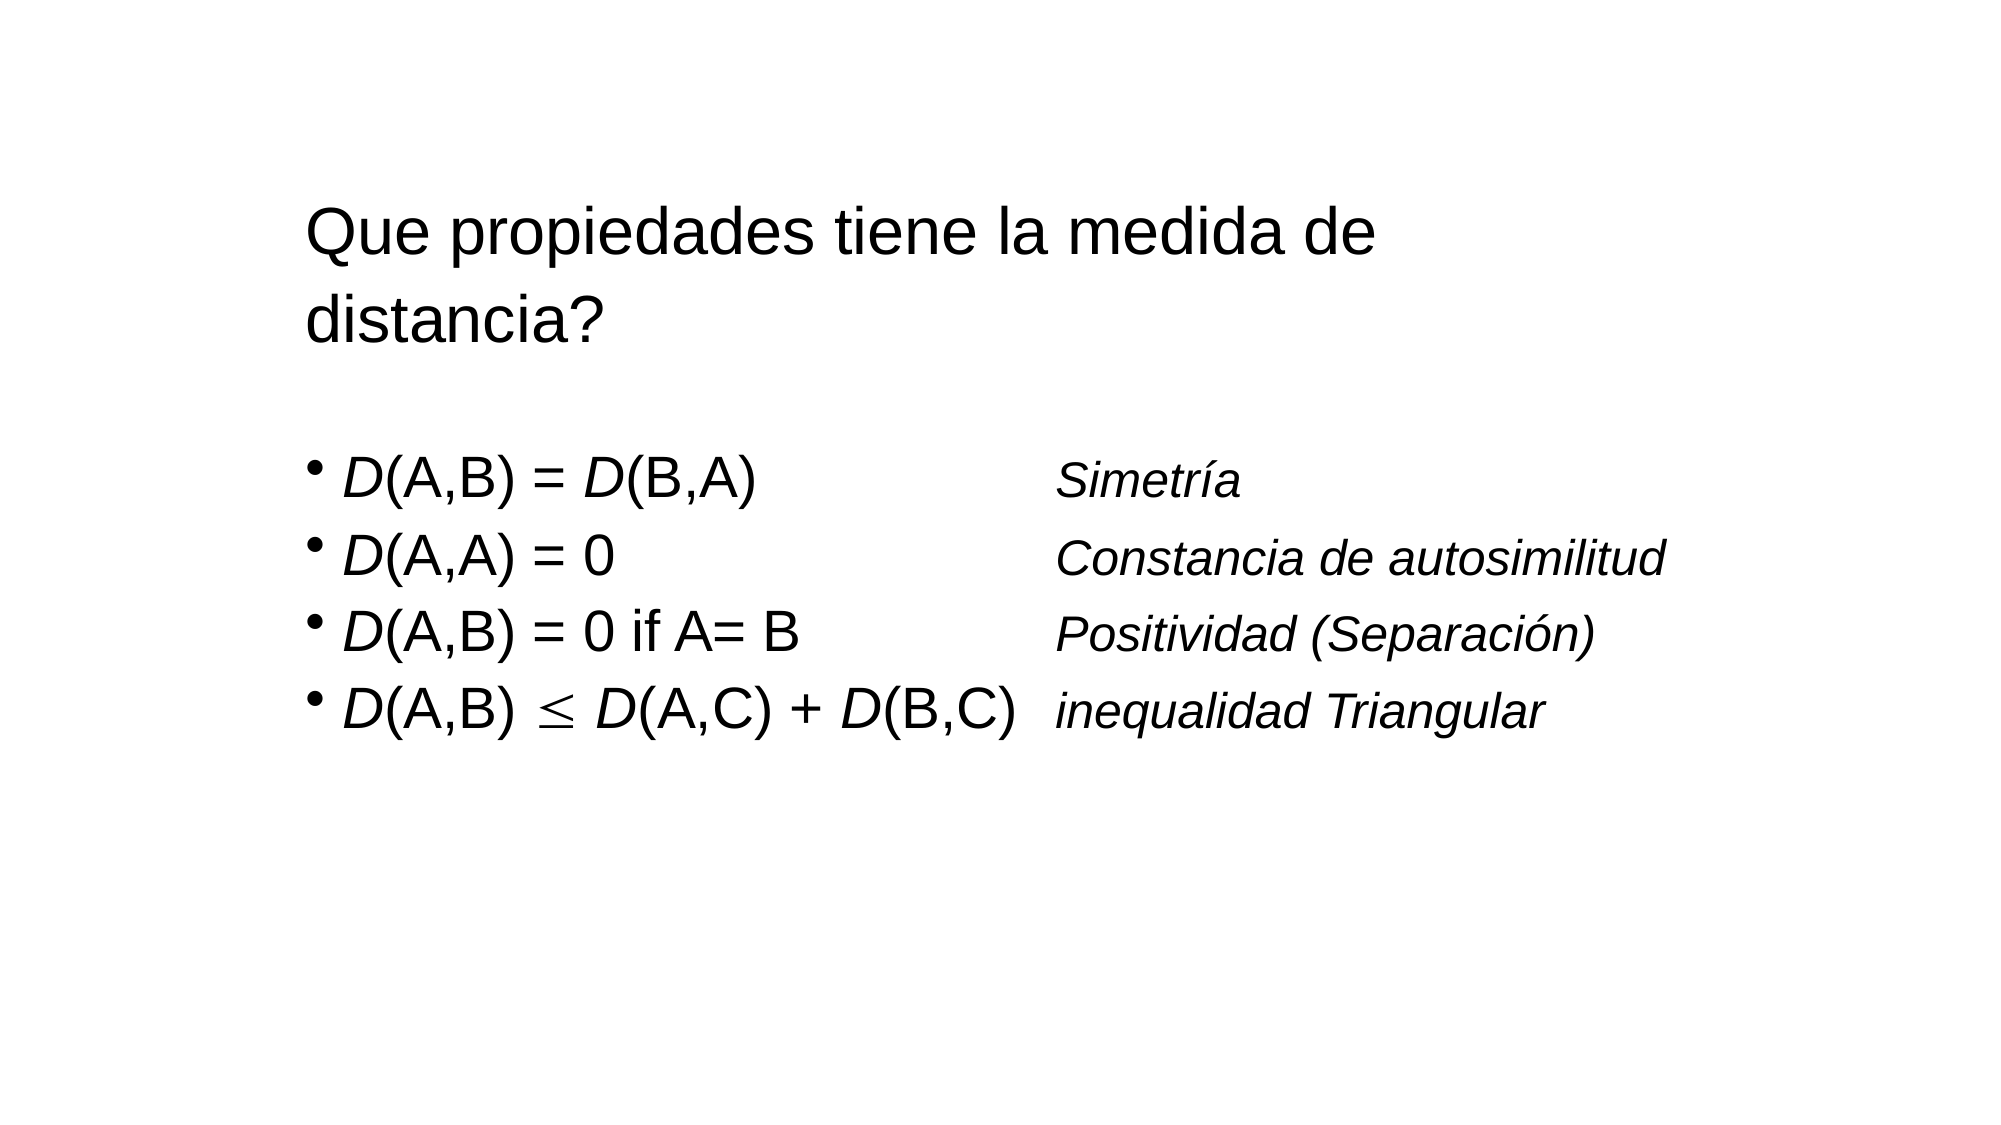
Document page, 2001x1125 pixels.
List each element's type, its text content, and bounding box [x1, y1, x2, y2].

text_box Que propiedades tiene la medida de distancia? D(A,B) = D(B,A) Simetría D(A,A) = 0 Constancia de autosimilitud D(A,B) = 0 if A= B Positividad (Separación) D(A,B)  D(A,C) + D(B,C) inequalidad Triangular [290, 112, 1703, 814]
